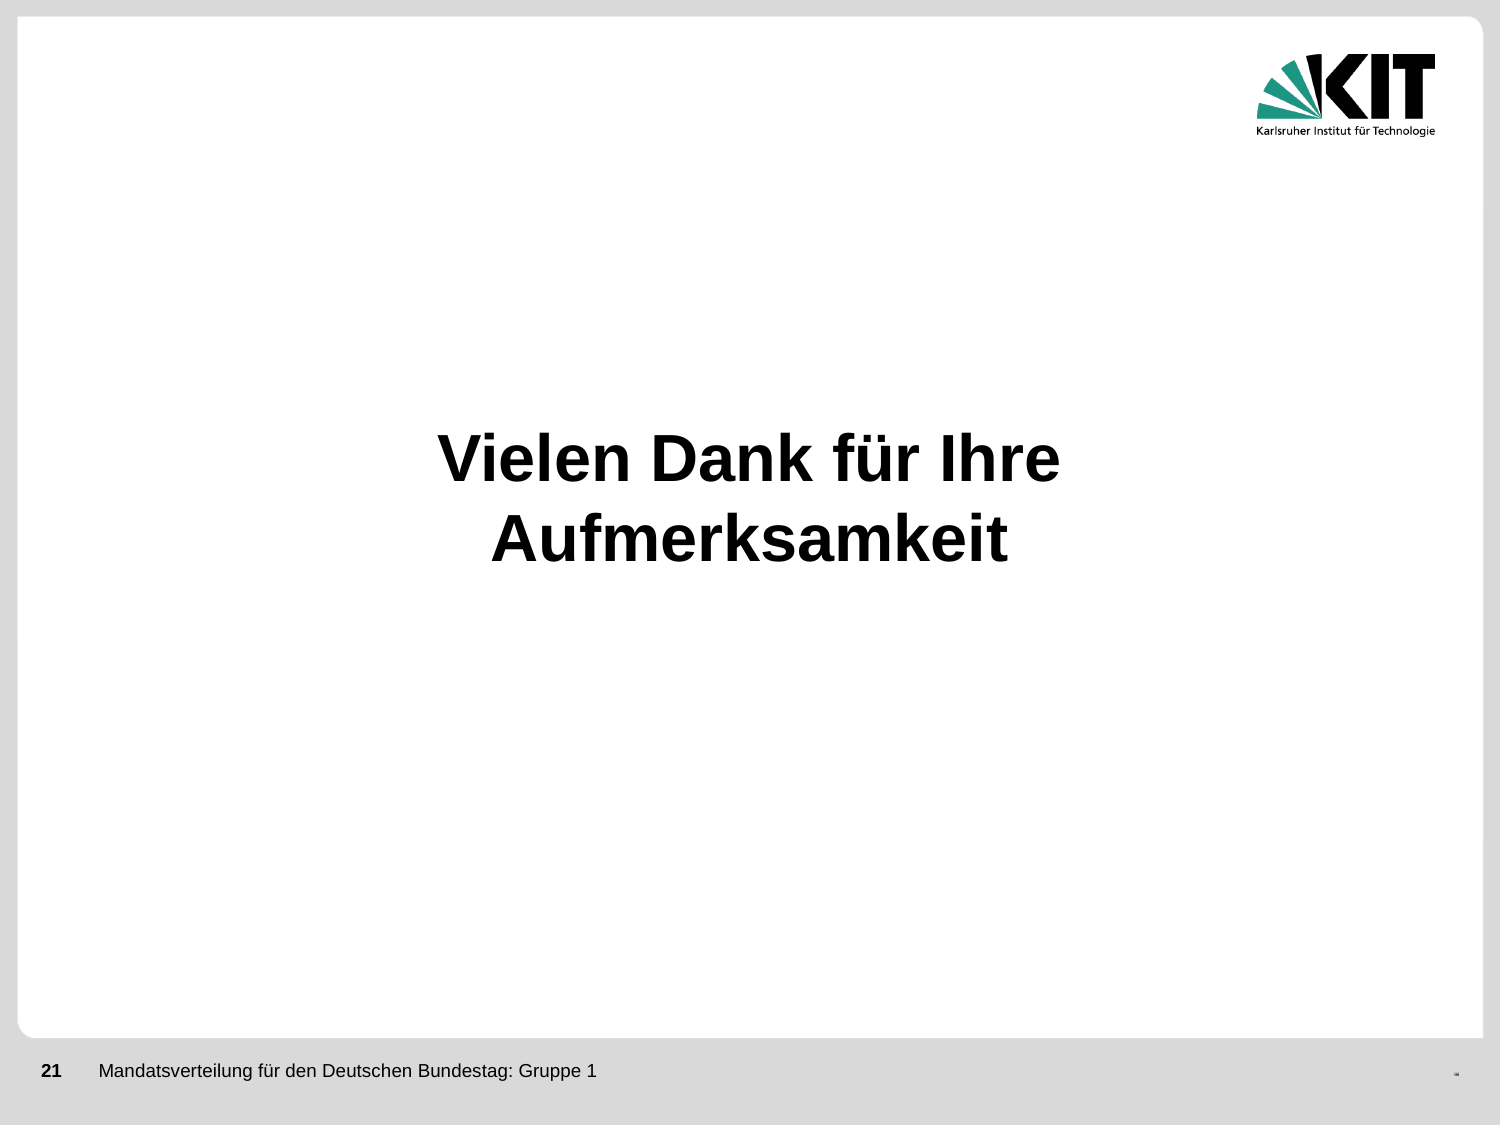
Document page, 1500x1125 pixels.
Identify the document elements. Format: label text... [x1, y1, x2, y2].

footer Mandatsverteilung für den Deutschen Bundestag: Gruppe 1 [98, 1058, 784, 1119]
title Vielen Dank für Ihre Aufmerksamkeit [182, 420, 1317, 575]
picture [0, 0, 1500, 1125]
